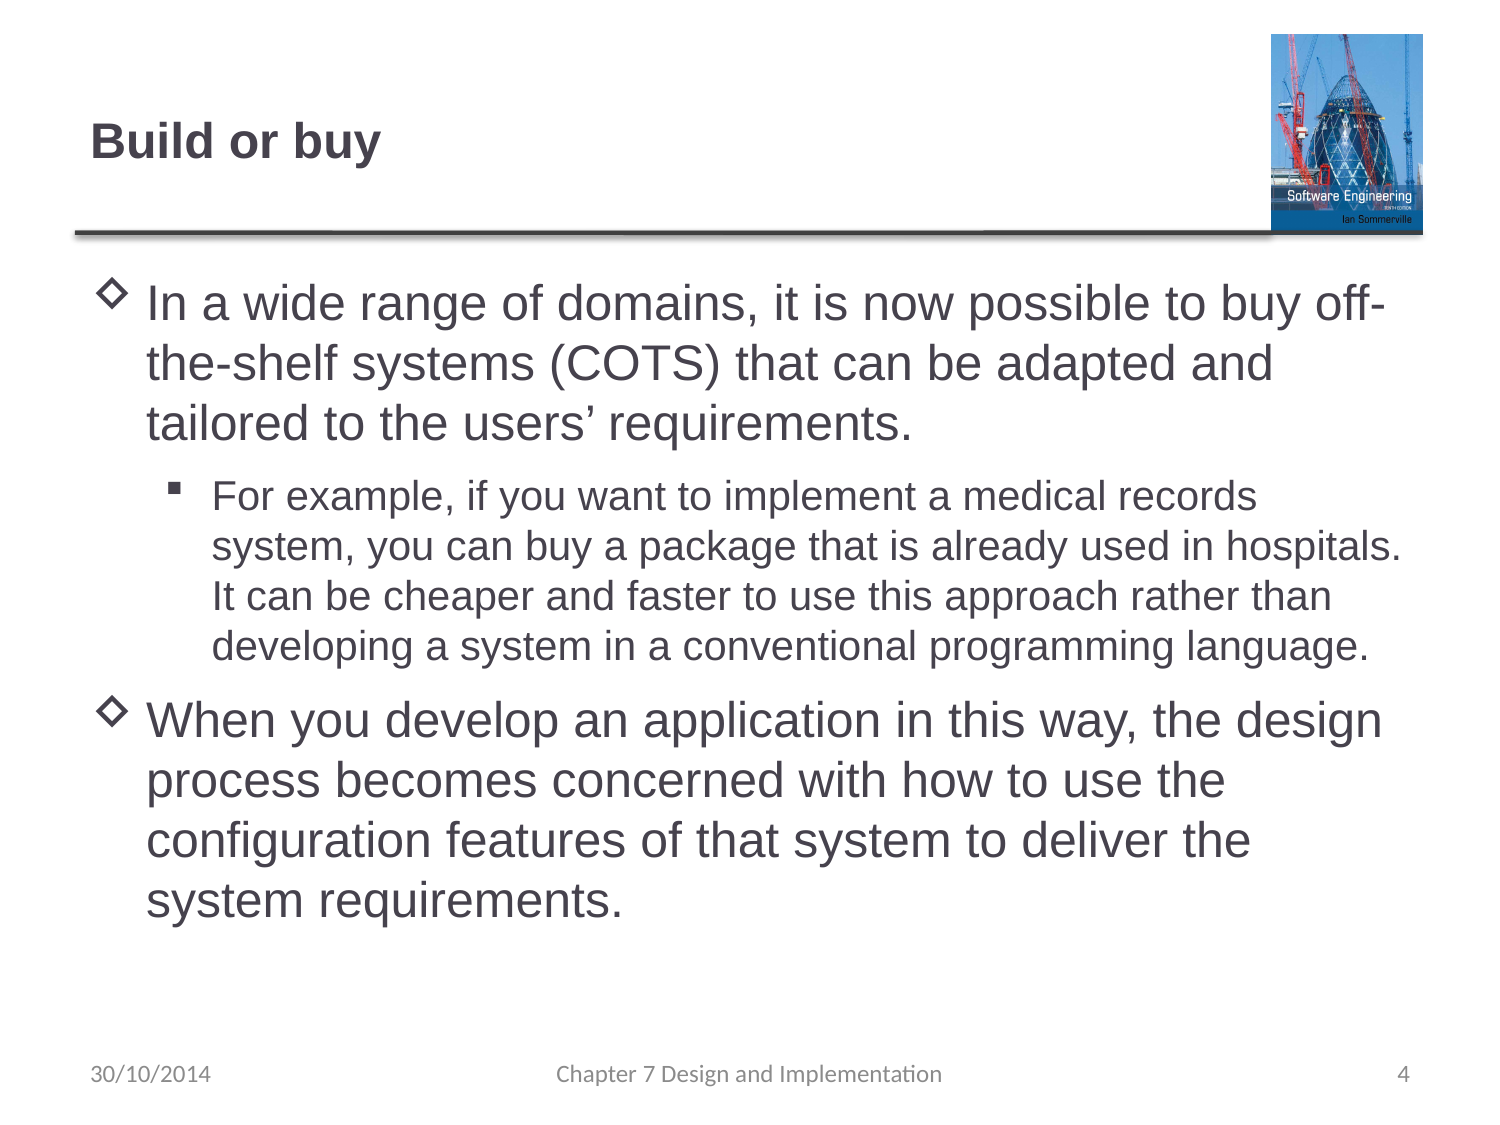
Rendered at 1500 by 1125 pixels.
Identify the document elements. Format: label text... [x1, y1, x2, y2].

footer Chapter 7 Design and Implementation [512, 1042, 988, 1103]
list In a wide range of domains, it is now possible to buy off-the-shelf systems (COTS) that can be adapted and tailored to the users’ requirements. For example, if you want to implement a medical records system, you can buy a package that is already used in hospitals. It can be cheaper and faster to use this approach rather than developing a system in a conventional programming language. When you develop an application in this way, the design process becomes concerned with how to use the configuration features of that system to deliver the system requirements. [75, 262, 1425, 1005]
slide_number 4 [1074, 1042, 1425, 1103]
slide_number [75, 1042, 425, 1103]
picture [1271, 34, 1423, 230]
title Build or buy [74, 44, 1272, 233]
